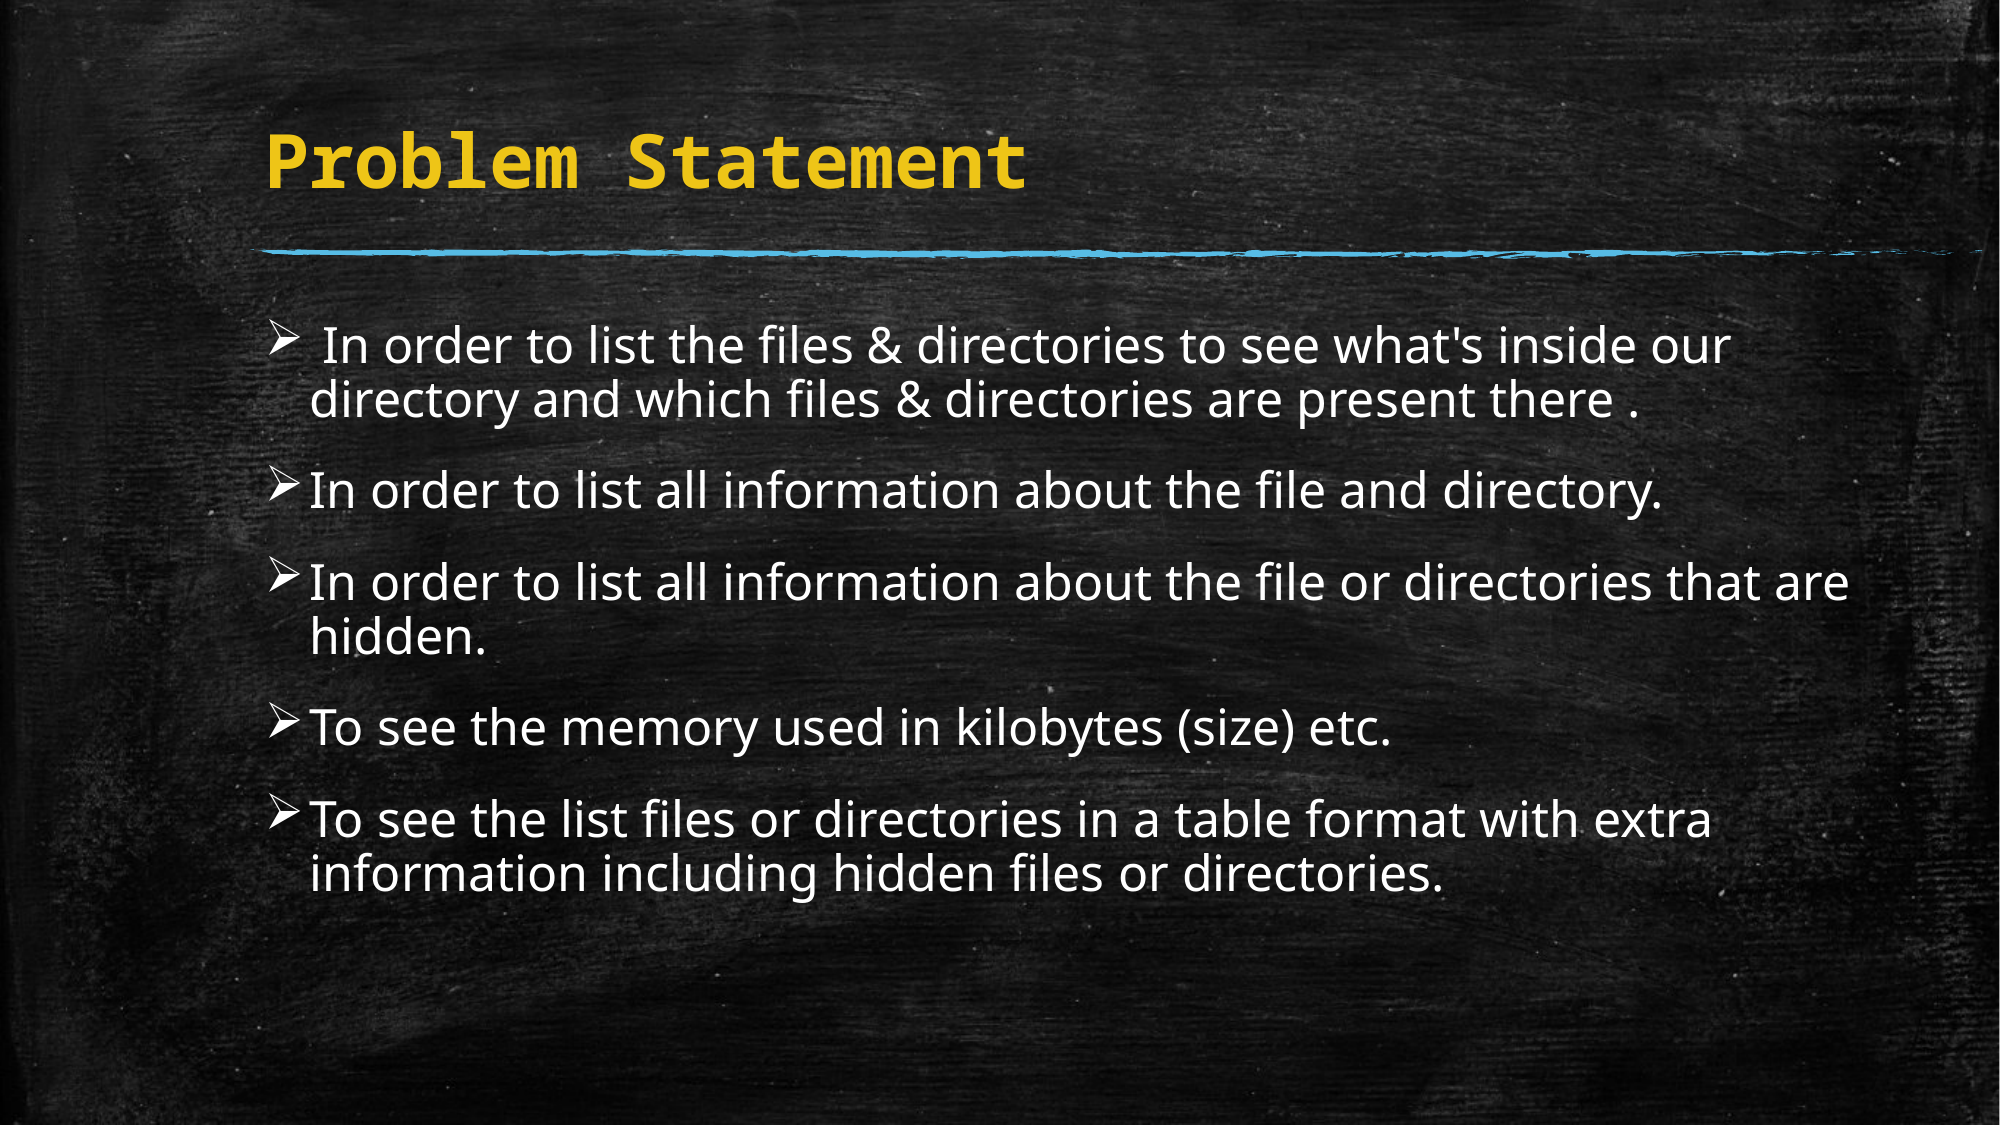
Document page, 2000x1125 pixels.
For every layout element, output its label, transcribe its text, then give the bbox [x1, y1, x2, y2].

list In order to list the files & directories to see what's inside our directory and which files & directories are present there . In order to list all information about the file and directory. In order to list all information about the file or directories that are hidden. To see the memory used in kilobytes (size) etc. To see the list files or directories in a table format with extra information including hidden files or directories. [249, 312, 1875, 1013]
title Problem Statement [249, 45, 1750, 213]
